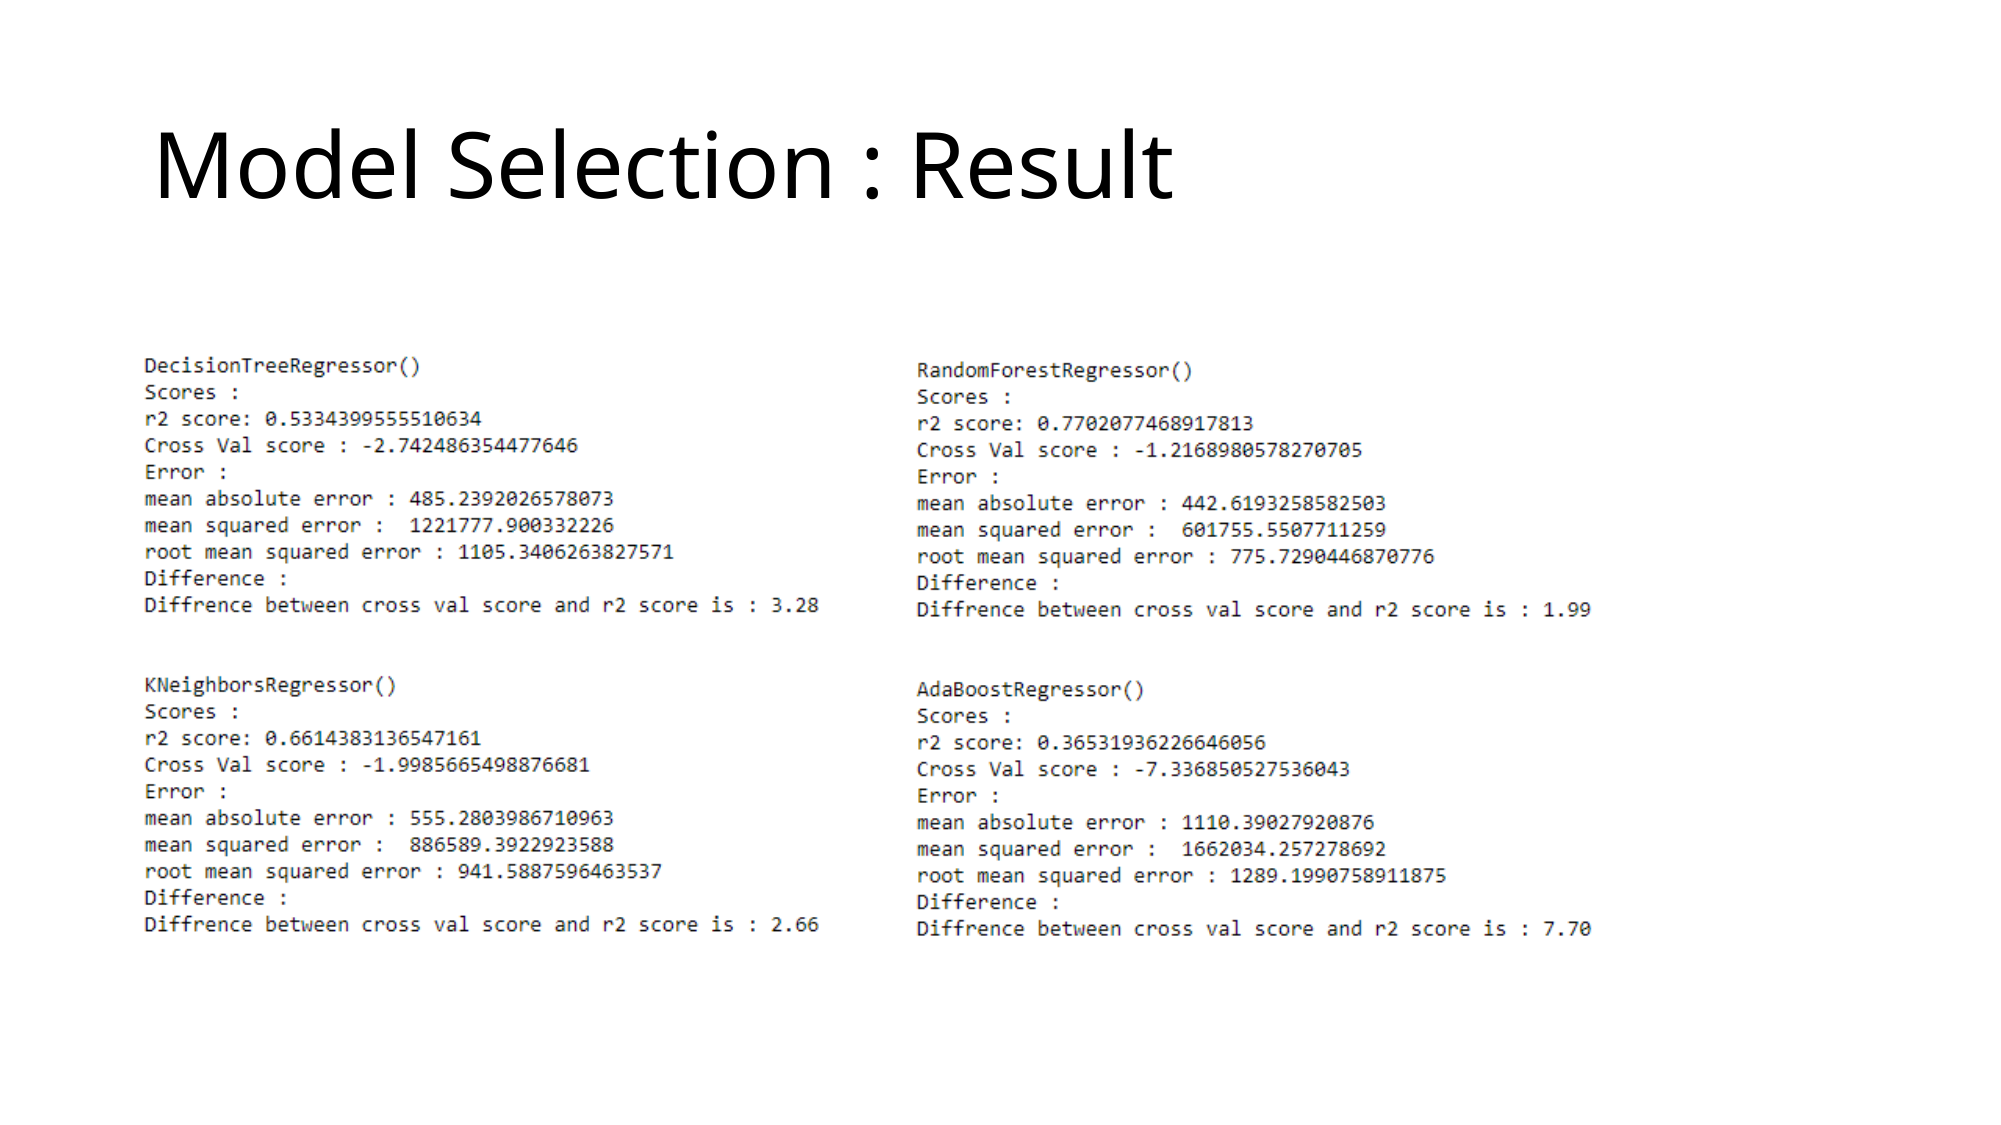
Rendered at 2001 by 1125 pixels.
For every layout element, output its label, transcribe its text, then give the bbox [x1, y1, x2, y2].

title Model Selection : Result [137, 59, 1863, 278]
picture [903, 343, 1657, 975]
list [137, 343, 844, 952]
